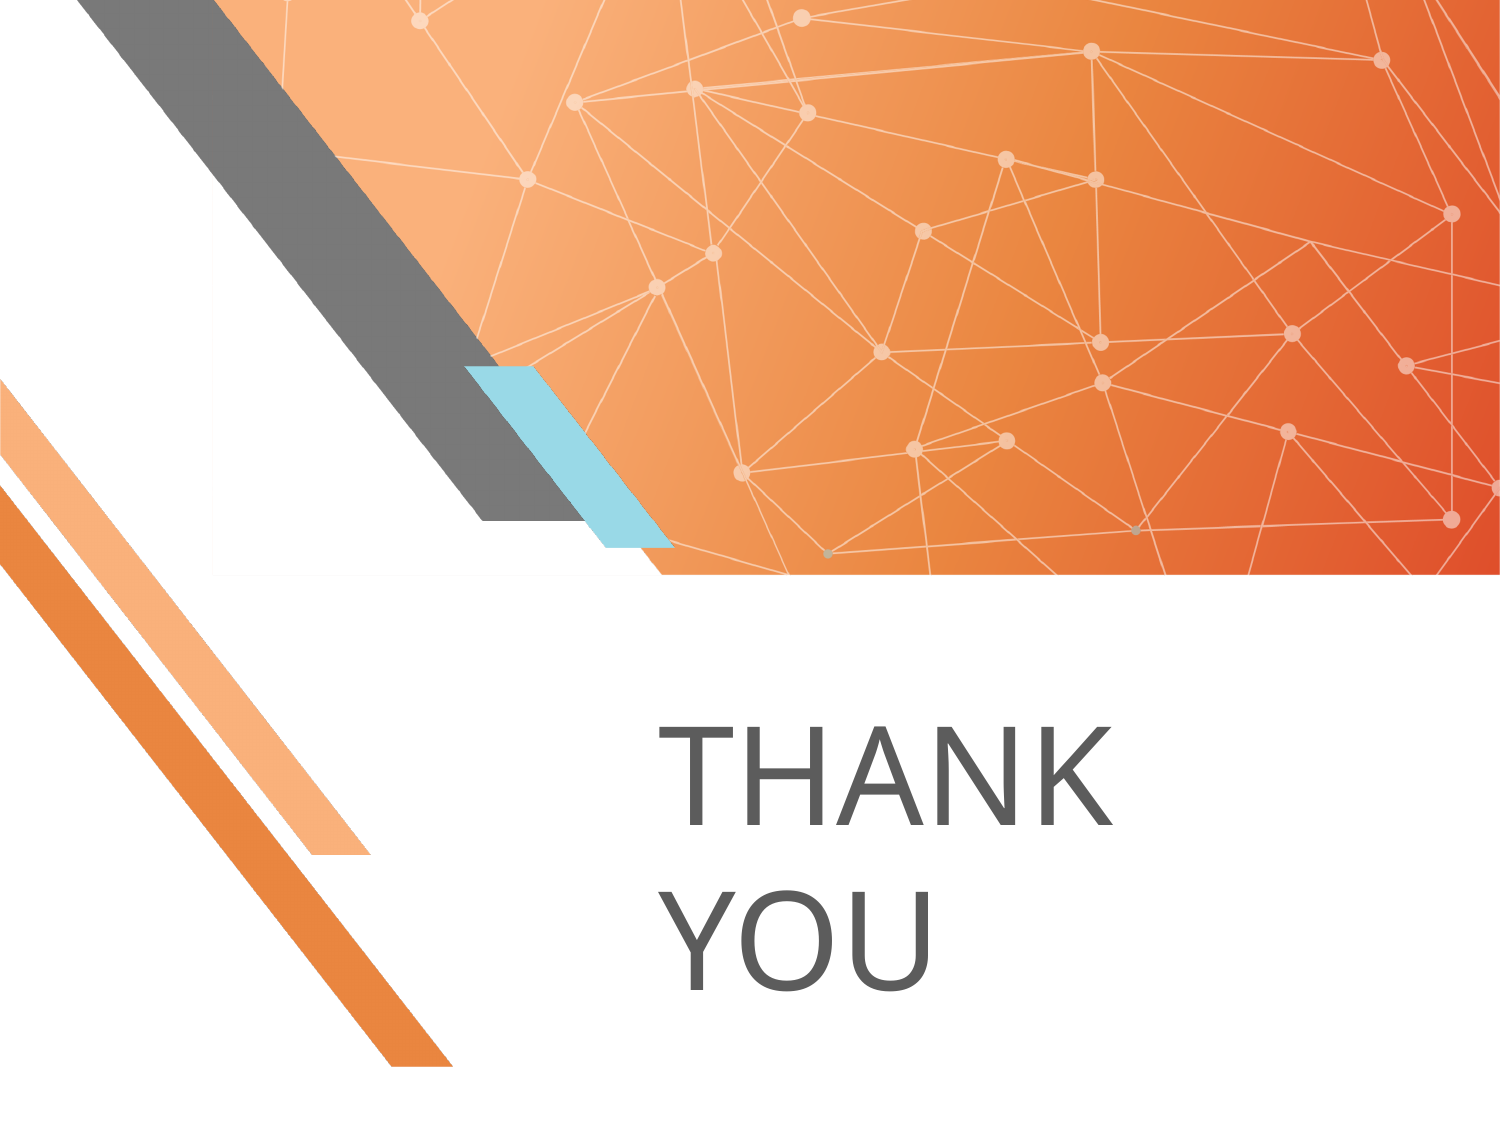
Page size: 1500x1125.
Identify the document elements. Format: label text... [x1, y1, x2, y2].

subtitle THANK YOU [643, 680, 1280, 884]
picture [0, 0, 1500, 1067]
